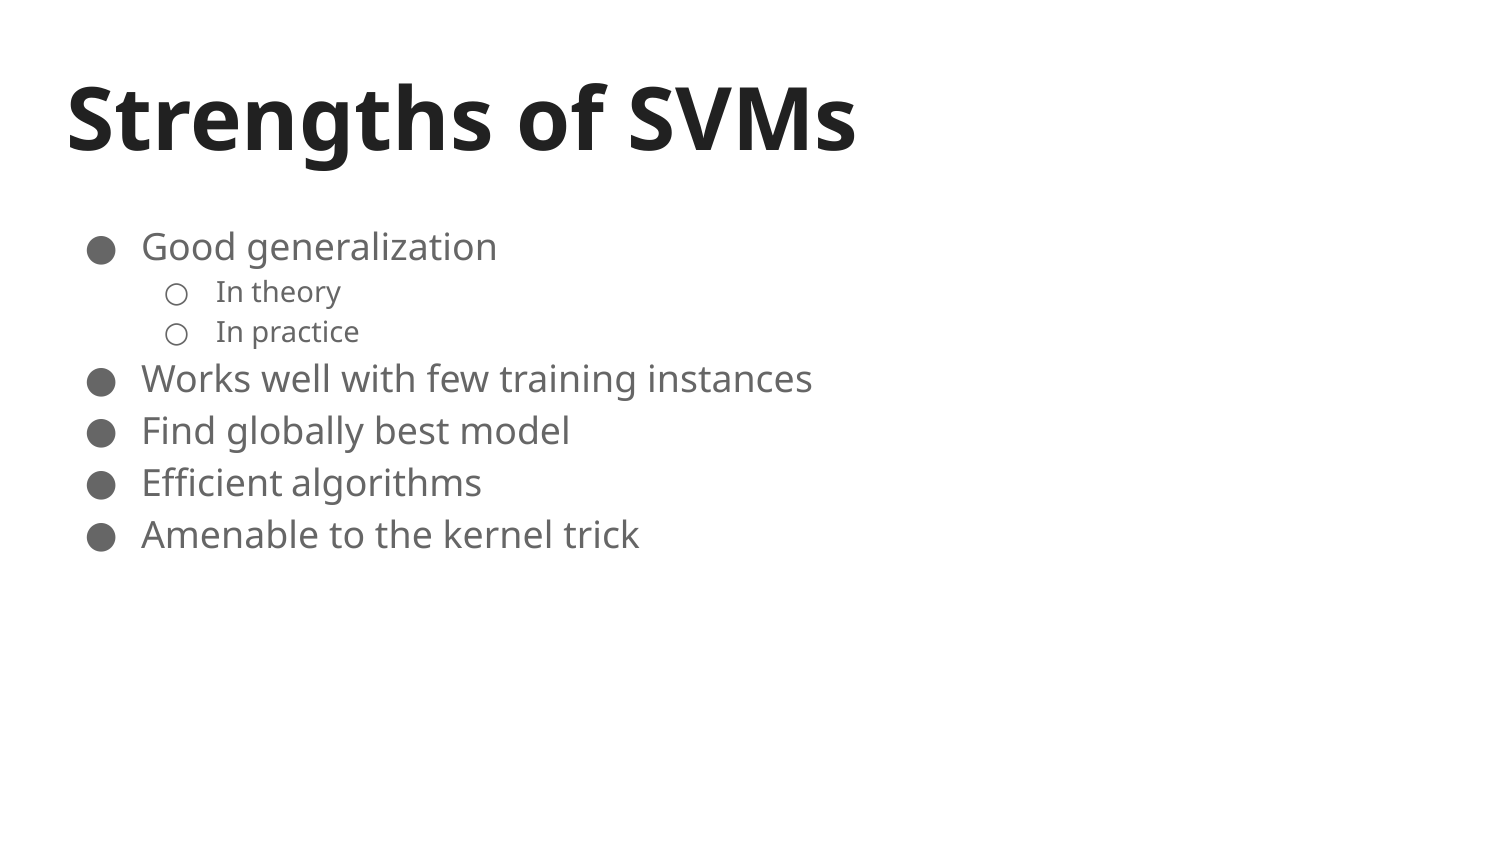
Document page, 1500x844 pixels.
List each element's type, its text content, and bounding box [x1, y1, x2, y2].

list Good generalization In theory In practice Works well with few training instances Find globally best model Efficient algorithms Amenable to the kernel trick [51, 201, 1449, 750]
title Strengths of SVMs [51, 48, 1449, 180]
